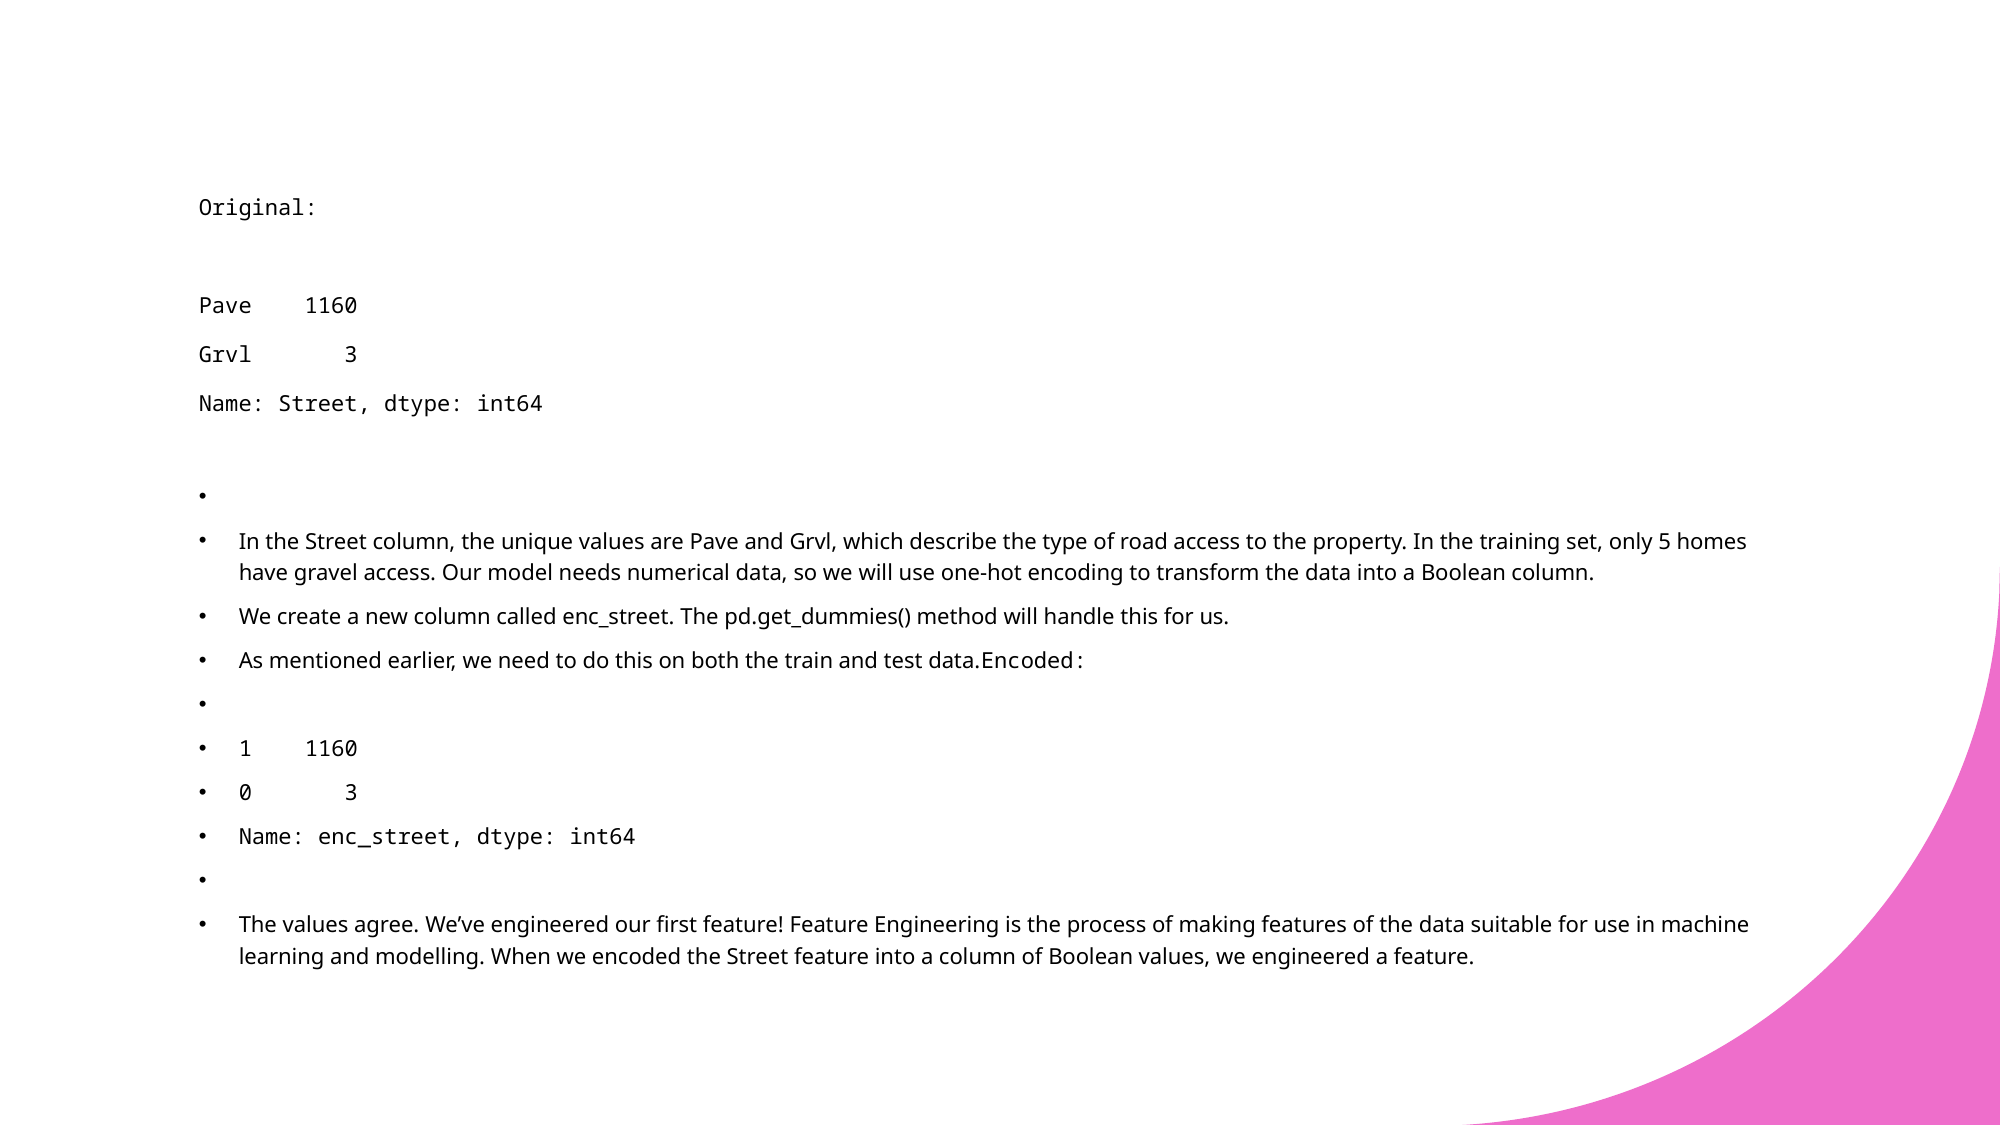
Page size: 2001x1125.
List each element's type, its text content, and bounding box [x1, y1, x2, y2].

list Original: Pave 1160 Grvl 3 Name: Street, dtype: int64 In the Street column, the unique values are Pave and Grvl, which describe the type of road access to the property. In the training set, only 5 homes have gravel access. Our model needs numerical data, so we will use one-hot encoding to transform the data into a Boolean column. We create a new column called enc_street. The pd.get_dummies() method will handle this for us. As mentioned earlier, we need to do this on both the train and test data.Encoded: 1 1160 0 3 Name: enc_street, dtype: int64 The values agree. We’ve engineered our first feature! Feature Engineering is the process of making features of the data suitable for use in machine learning and modelling. When we encoded the Street feature into a column of Boolean values, we engineered a feature. [183, 180, 1816, 984]
